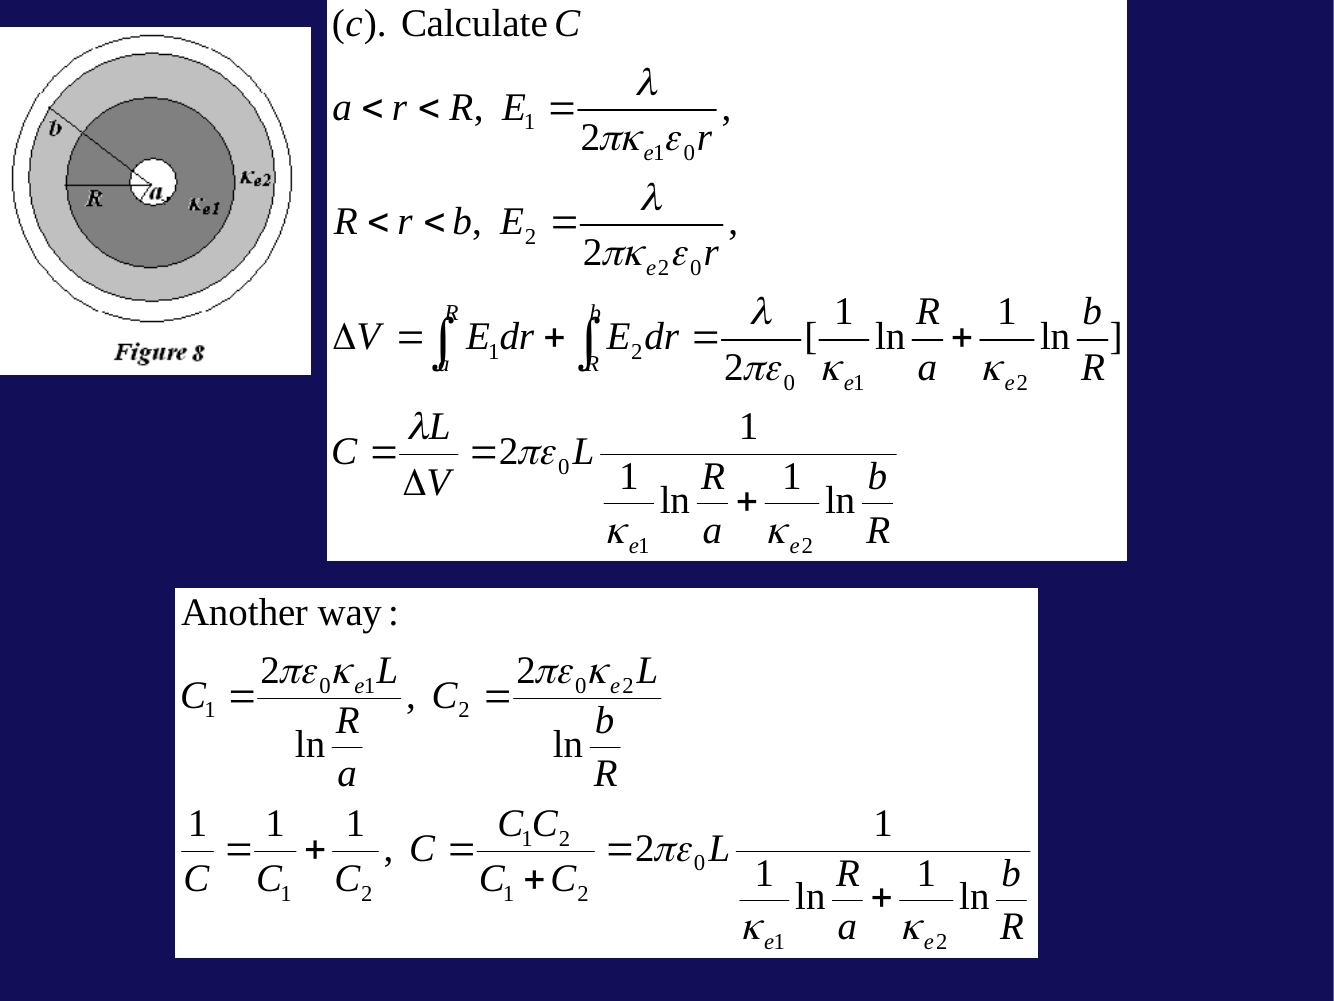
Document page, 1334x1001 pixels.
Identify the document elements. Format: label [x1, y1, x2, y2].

text_box [175, 588, 1039, 958]
picture [0, 27, 311, 375]
text_box [326, 0, 1127, 561]
